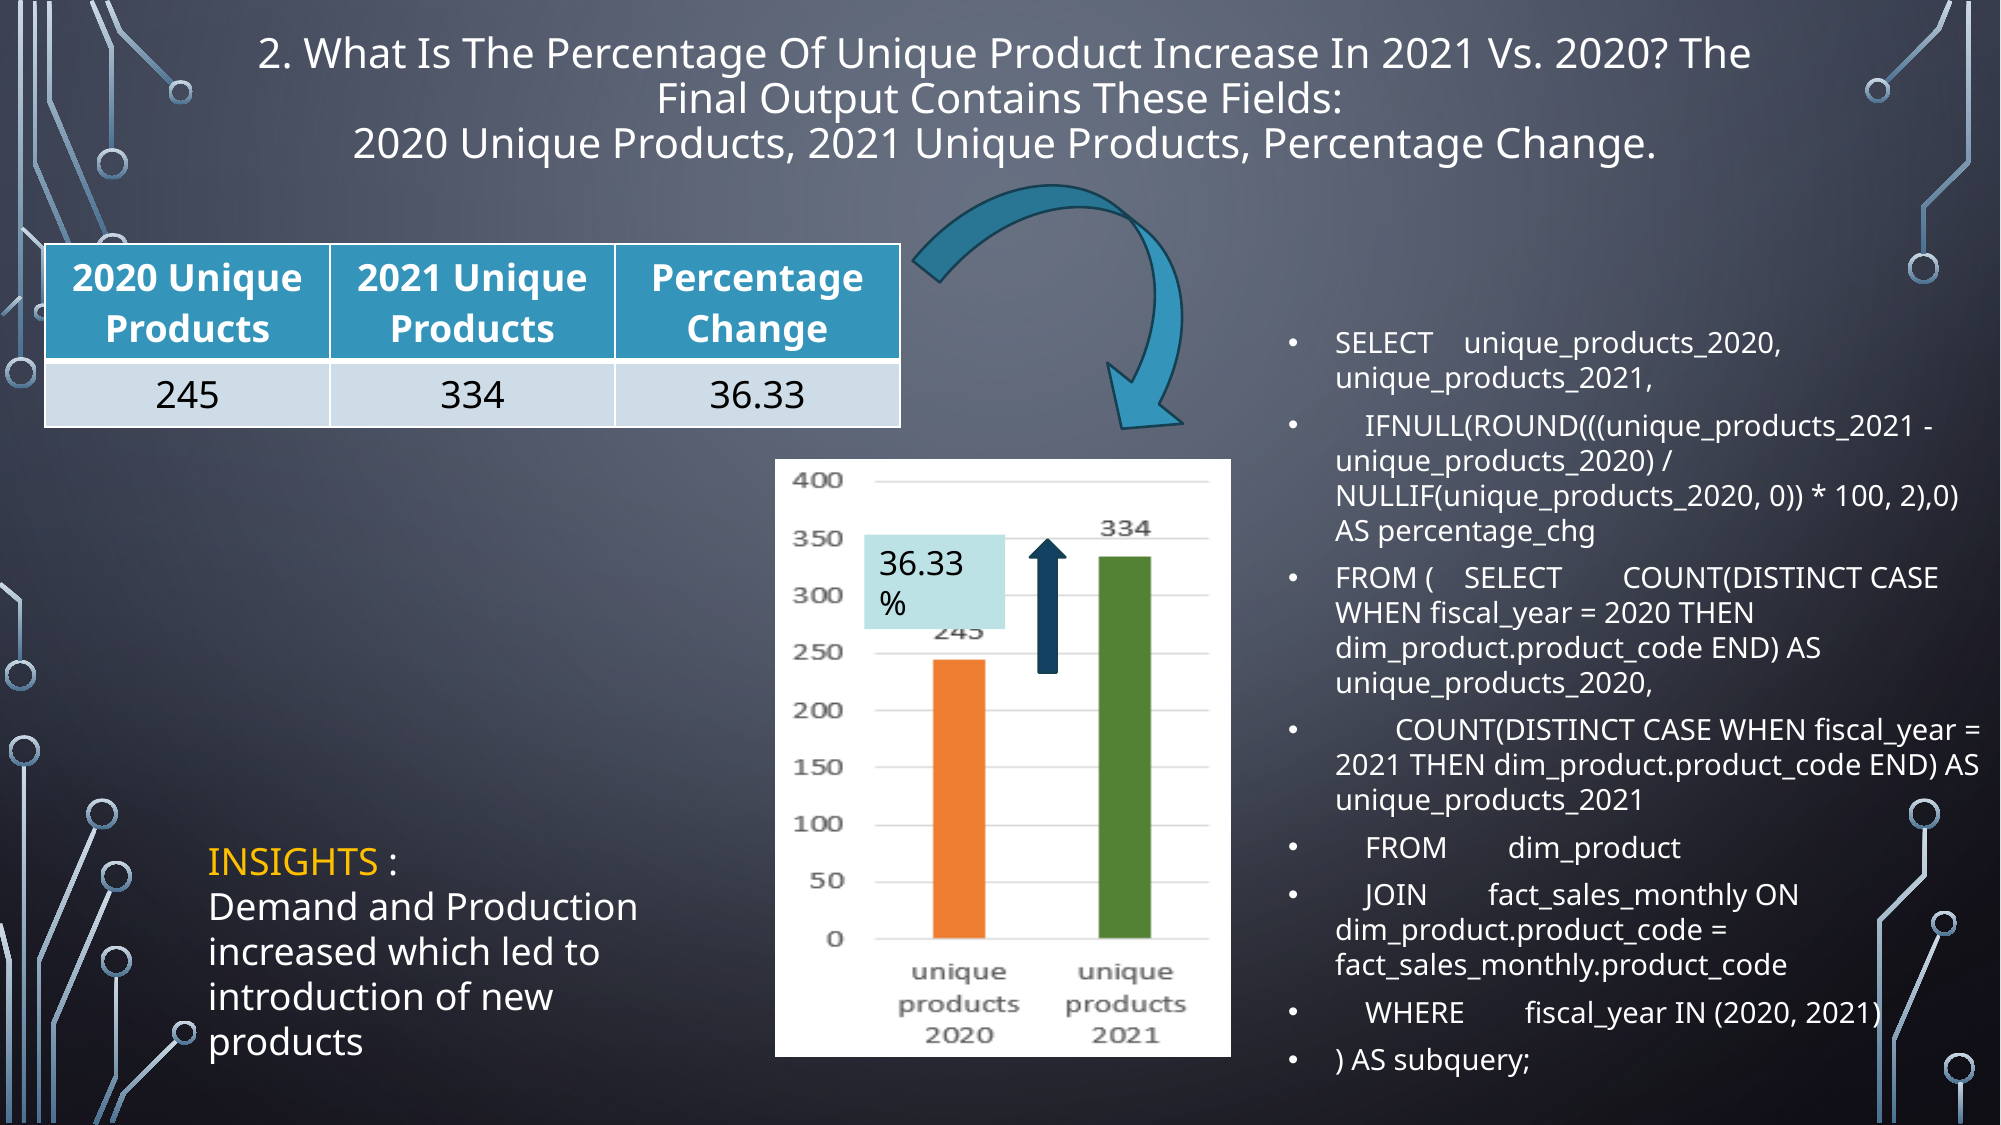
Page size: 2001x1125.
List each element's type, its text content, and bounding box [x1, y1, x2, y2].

table_cell 334 [331, 364, 614, 426]
table_header 2021 Unique Products [331, 245, 614, 358]
table_cell 36.33 [616, 364, 899, 426]
text_box INSIGHTS : Demand and Production increased which led to introduction of new products [193, 830, 724, 1071]
table_header 2020 Unique Products [46, 245, 329, 358]
picture [774, 458, 1232, 1058]
title 2. What Is The Percentage Of Unique Product Increase In 2021 Vs. 2020? The Final Output Contains These Fields: 2020 Unique Products, 2021 Unique Products, Percentage Change. [192, 0, 1818, 222]
table_header Percentage Change [616, 245, 899, 358]
text_box [911, 184, 1185, 431]
text_box SELECT unique_products_2020, unique_products_2021, IFNULL(ROUND(((unique_products_2021 - unique_products_2020) / NULLIF(unique_products_2020, 0)) * 100, 2),0) AS percentage_chg FROM ( SELECT COUNT(DISTINCT CASE WHEN fiscal_year = 2020 THEN dim_product.product_code END) AS unique_products_2020, COUNT(DISTINCT CASE WHEN fiscal_year = 2021 THEN dim_product.product_code END) AS unique_products_2021 FROM dim_product JOIN fact_sales_monthly ON dim_product.product_code = fact_sales_monthly.product_code WHERE fiscal_year IN (2020, 2021) ) AS subquery; [1273, 317, 2000, 1084]
table_cell 245 [46, 364, 329, 426]
